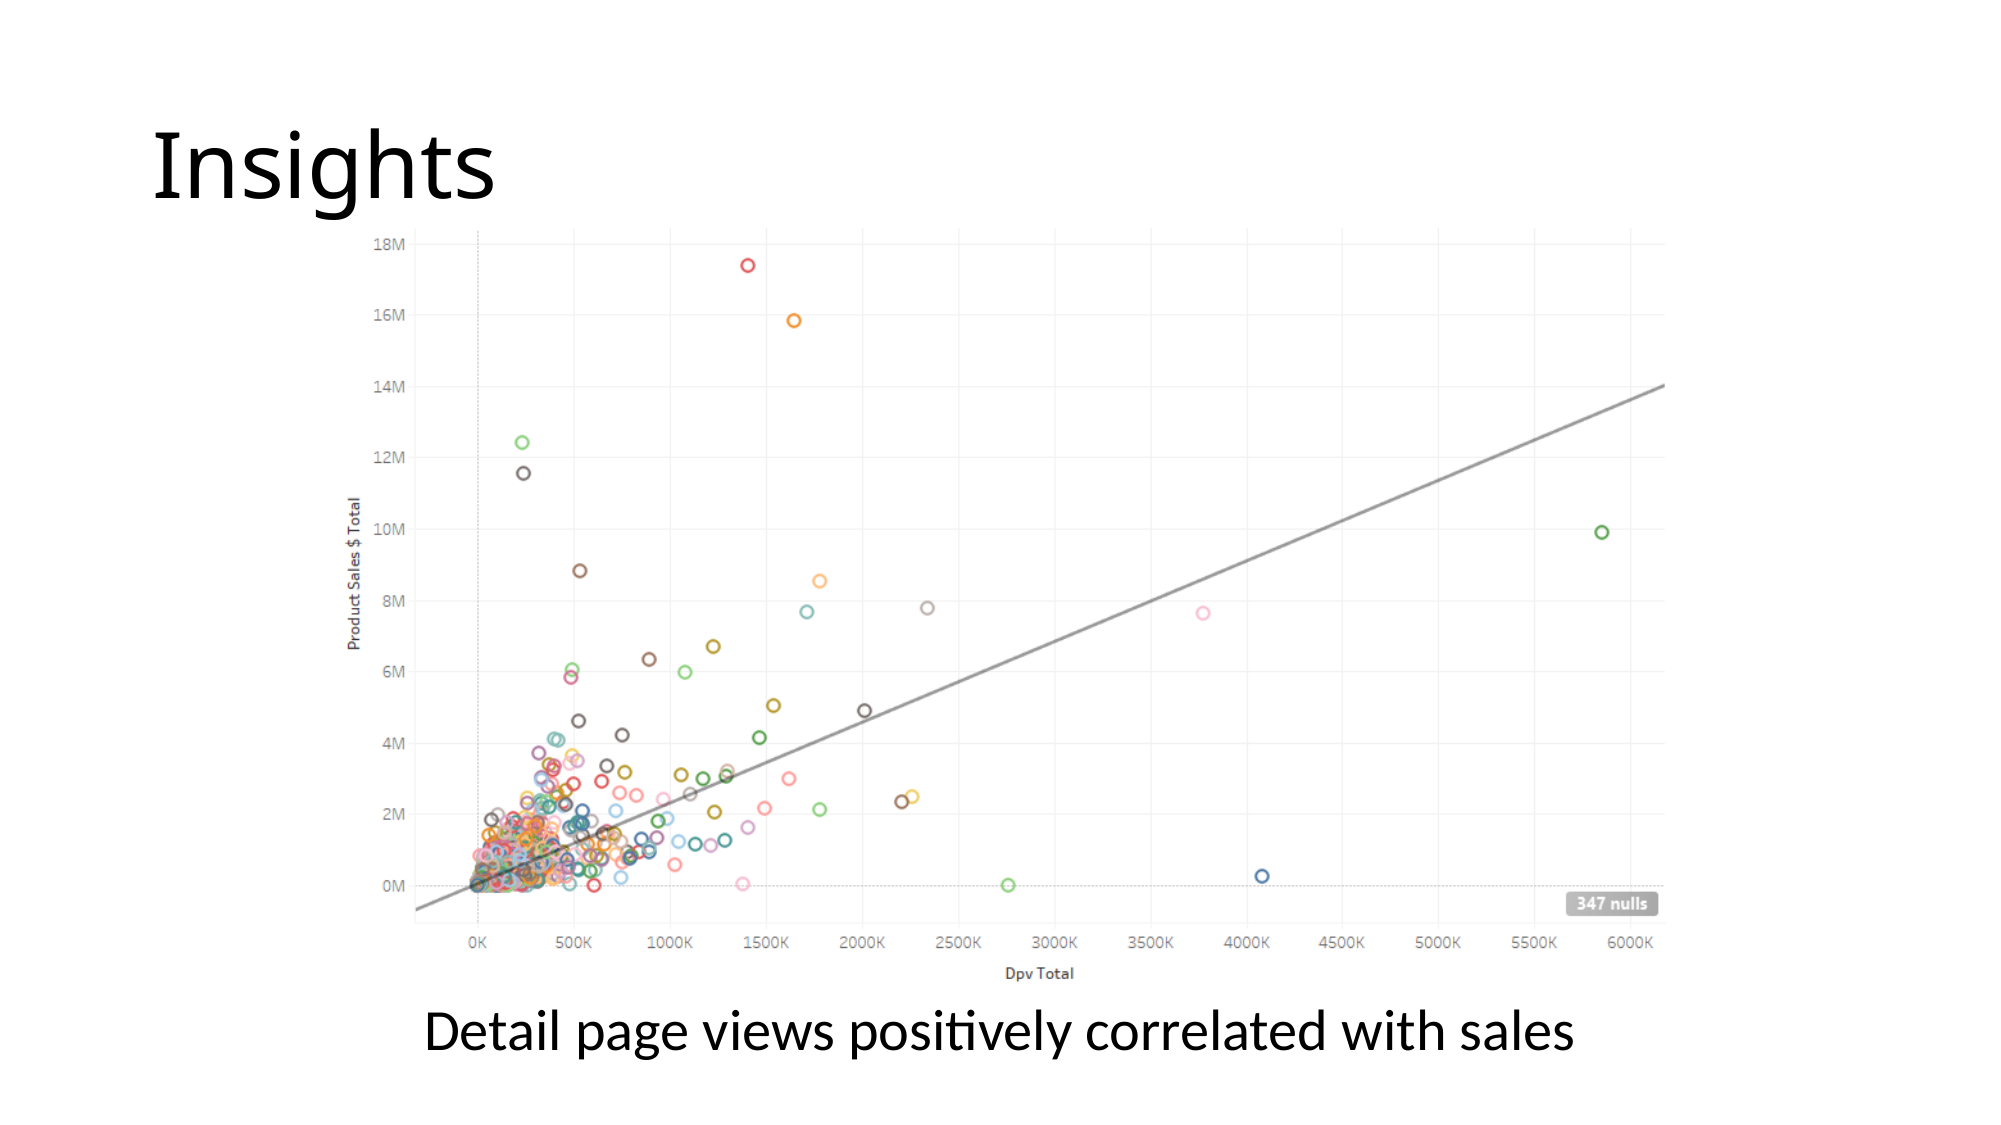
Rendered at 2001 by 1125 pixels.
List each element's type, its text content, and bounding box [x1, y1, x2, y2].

picture [330, 222, 1670, 997]
list Detail page views positively correlated with sales [267, 992, 1733, 1108]
title Insights [137, 59, 1863, 278]
